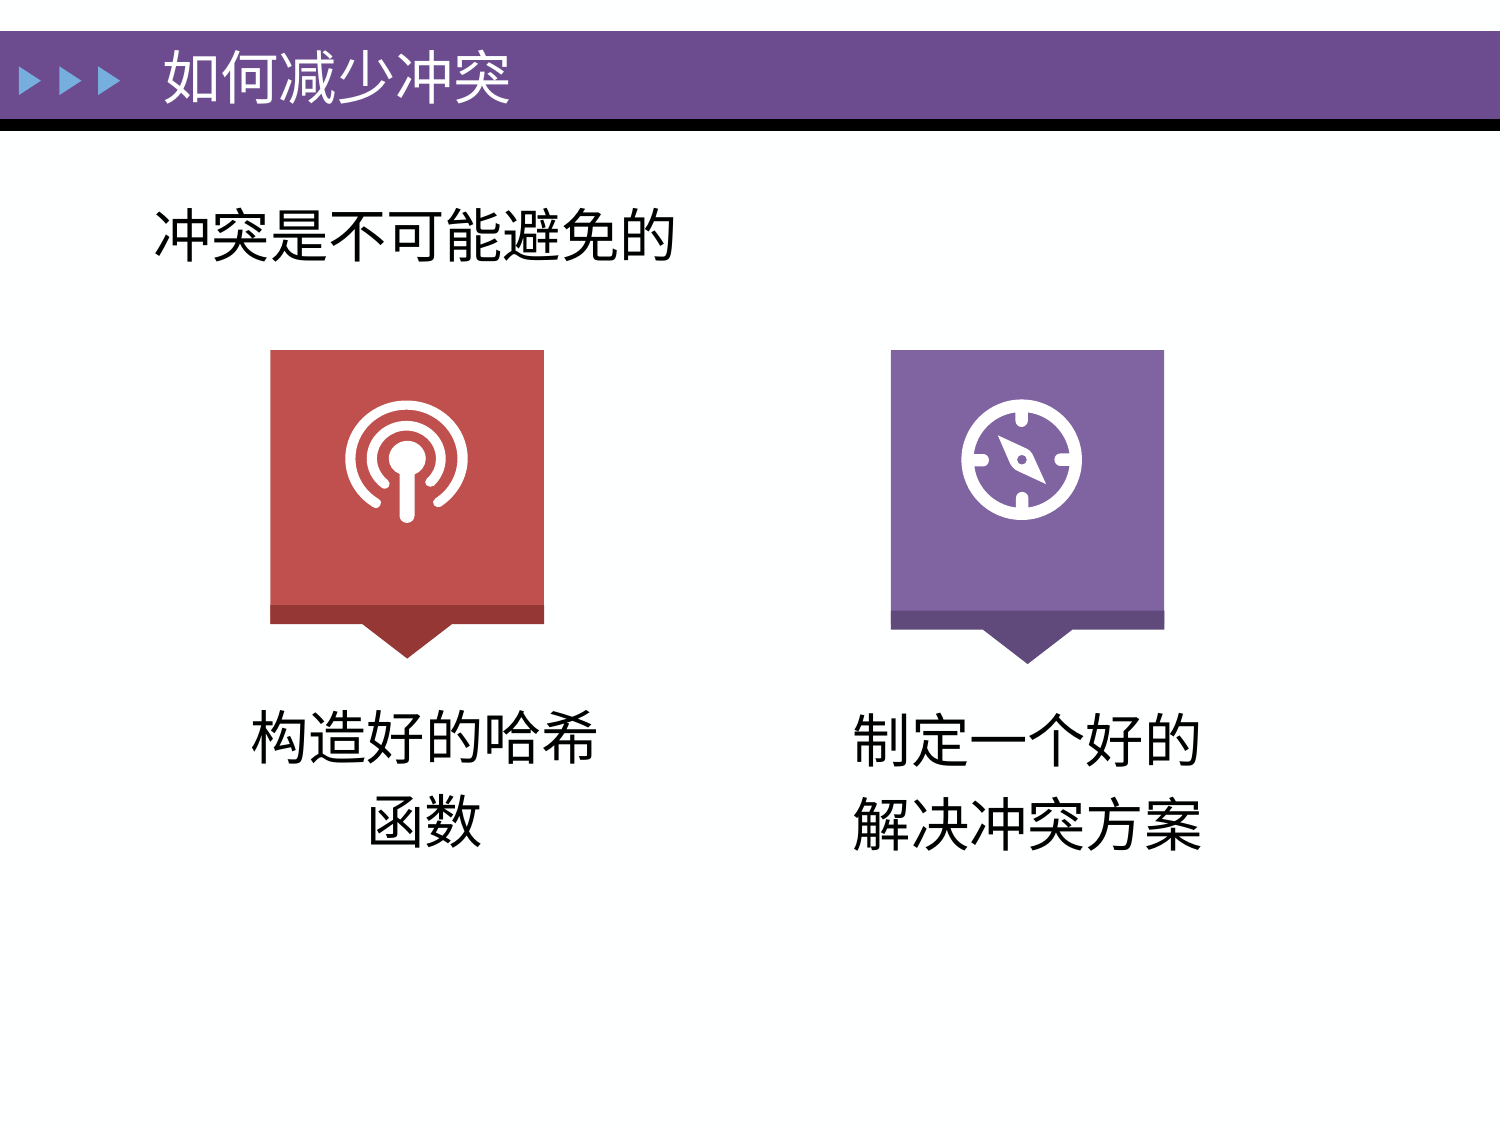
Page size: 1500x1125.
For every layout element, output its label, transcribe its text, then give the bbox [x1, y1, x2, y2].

text_box 冲突是不可能避免的 [138, 181, 718, 288]
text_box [844, 349, 1211, 767]
text_box 如何减少冲突 [147, 33, 714, 119]
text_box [223, 349, 627, 763]
